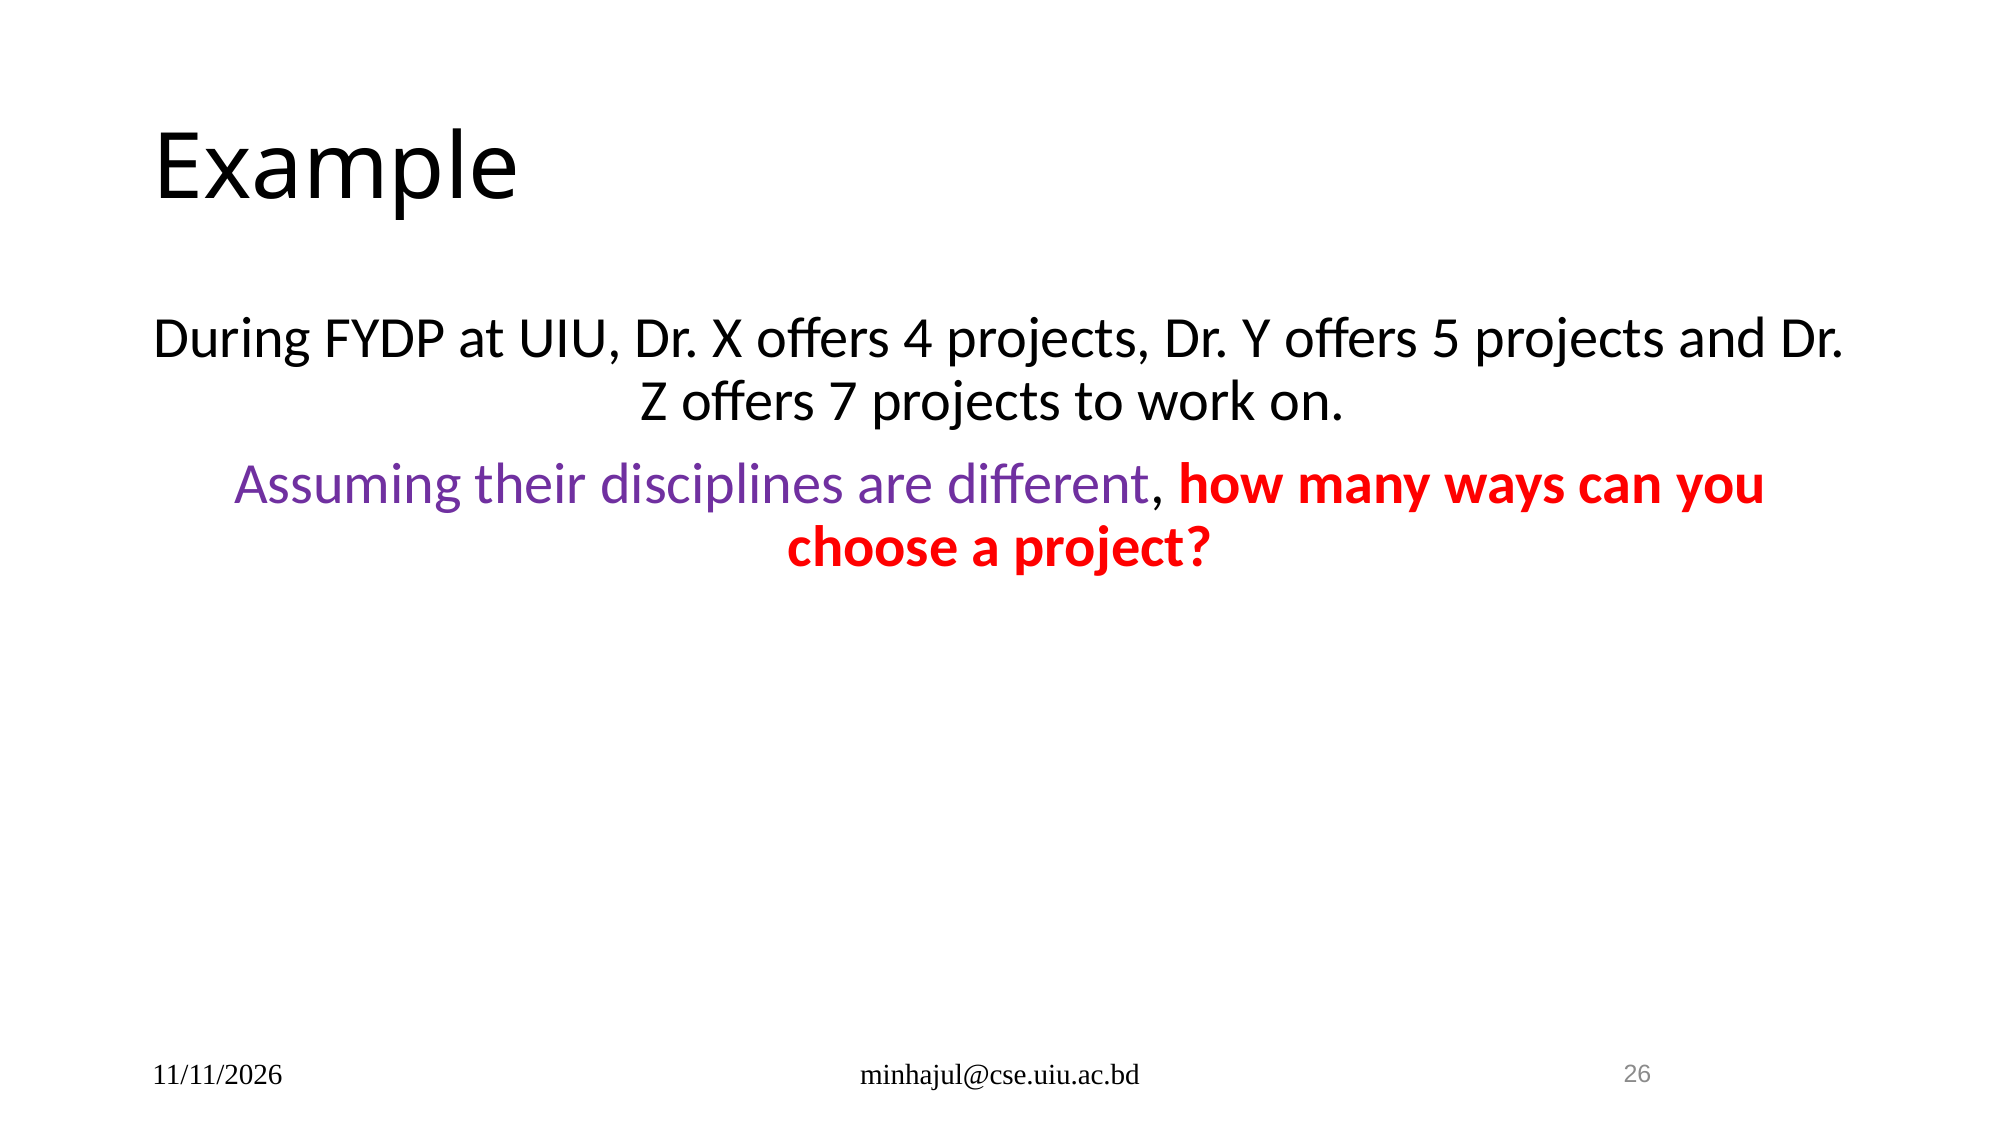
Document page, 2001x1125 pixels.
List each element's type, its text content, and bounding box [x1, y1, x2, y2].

list During FYDP at UIU, Dr. X offers 4 projects, Dr. Y offers 5 projects and Dr. Z offers 7 projects to work on. Assuming their disciplines are different, how many ways can you choose a project? [137, 299, 1863, 1014]
footer minhajul@cse.uiu.ac.bd [662, 1042, 1338, 1103]
title Example [137, 59, 1863, 278]
slide_number 26 [1412, 1042, 1863, 1103]
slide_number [137, 1042, 588, 1103]
